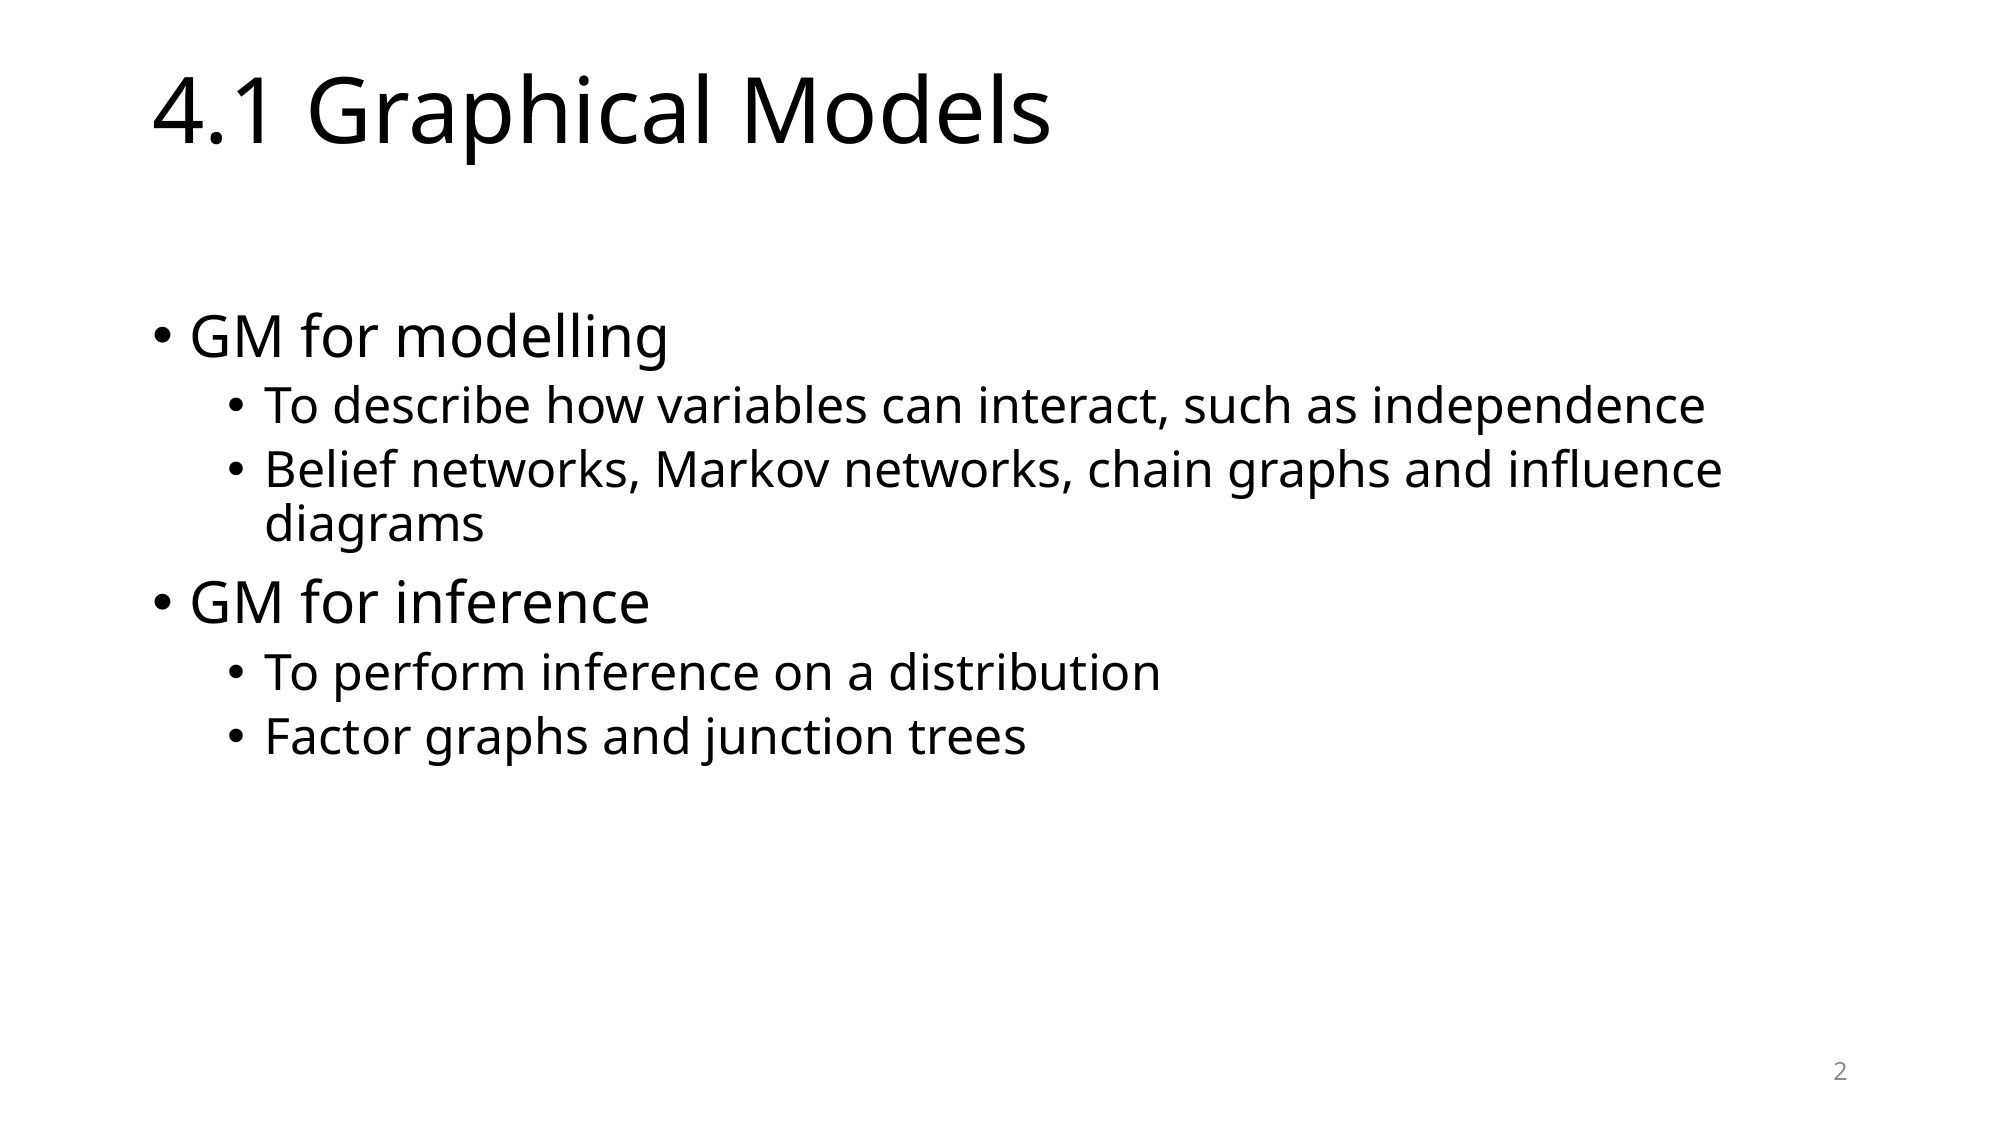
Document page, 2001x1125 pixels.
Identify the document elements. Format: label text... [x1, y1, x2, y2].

slide_number 2 [1412, 1042, 1863, 1103]
list GM for modelling To describe how variables can interact, such as independence Belief networks, Markov networks, chain graphs and influence diagrams GM for inference To perform inference on a distribution Factor graphs and junction trees [137, 299, 1863, 1014]
title 4.1 Graphical Models [137, 59, 1863, 278]
